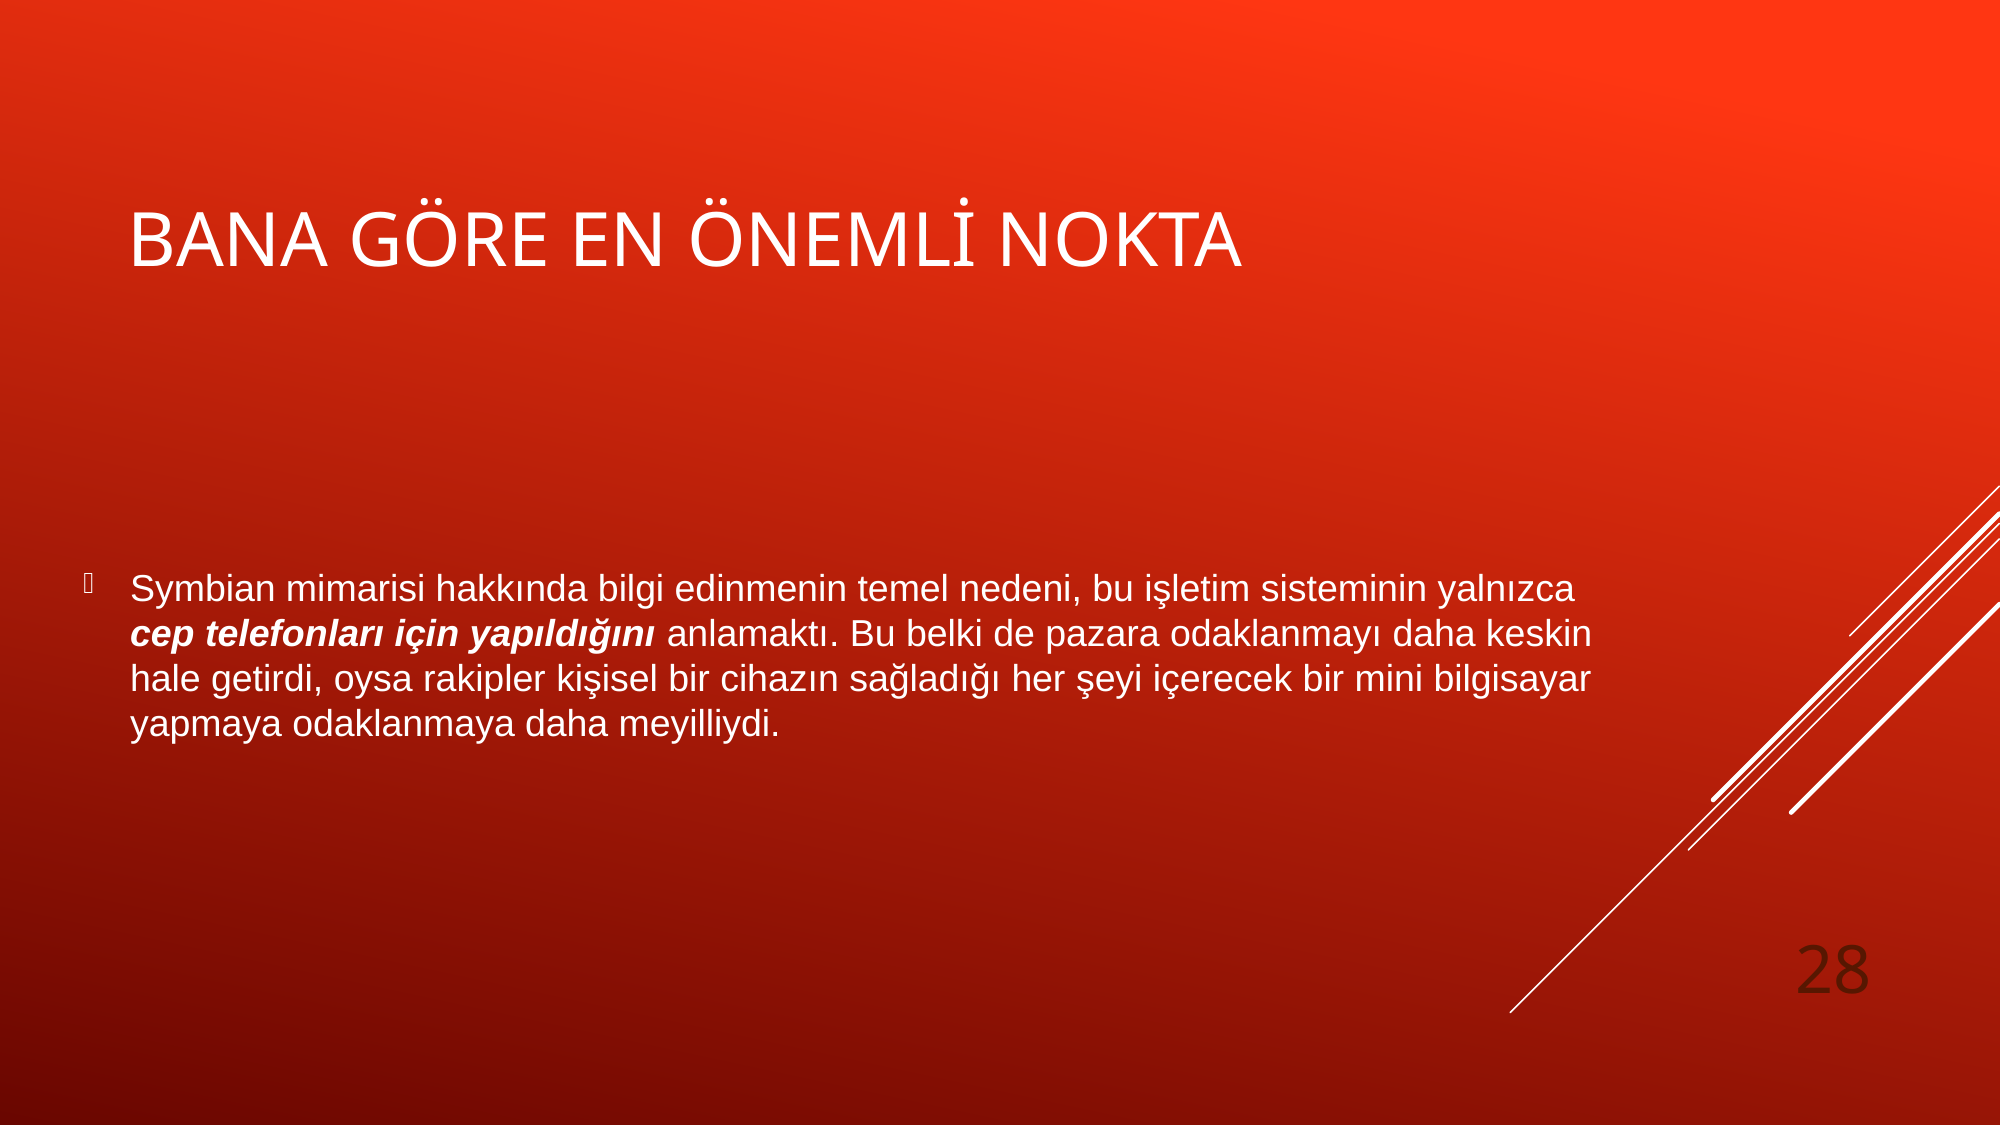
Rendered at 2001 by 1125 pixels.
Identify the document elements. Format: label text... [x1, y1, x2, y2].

slide_number 28 [1700, 915, 1888, 1025]
title Bana göre en önemli nokta [112, 112, 1513, 241]
list Symbian mimarisi hakkında bilgi edinmenin temel nedeni, bu işletim sisteminin yalnızca cep telefonları için yapıldığını anlamaktı. Bu belki de pazara odaklanmayı daha keskin hale getirdi, oysa rakipler kişisel bir cihazın sağladığı her şeyi içerecek bir mini bilgisayar yapmaya odaklanmaya daha meyilliydi. [68, 241, 1646, 1067]
